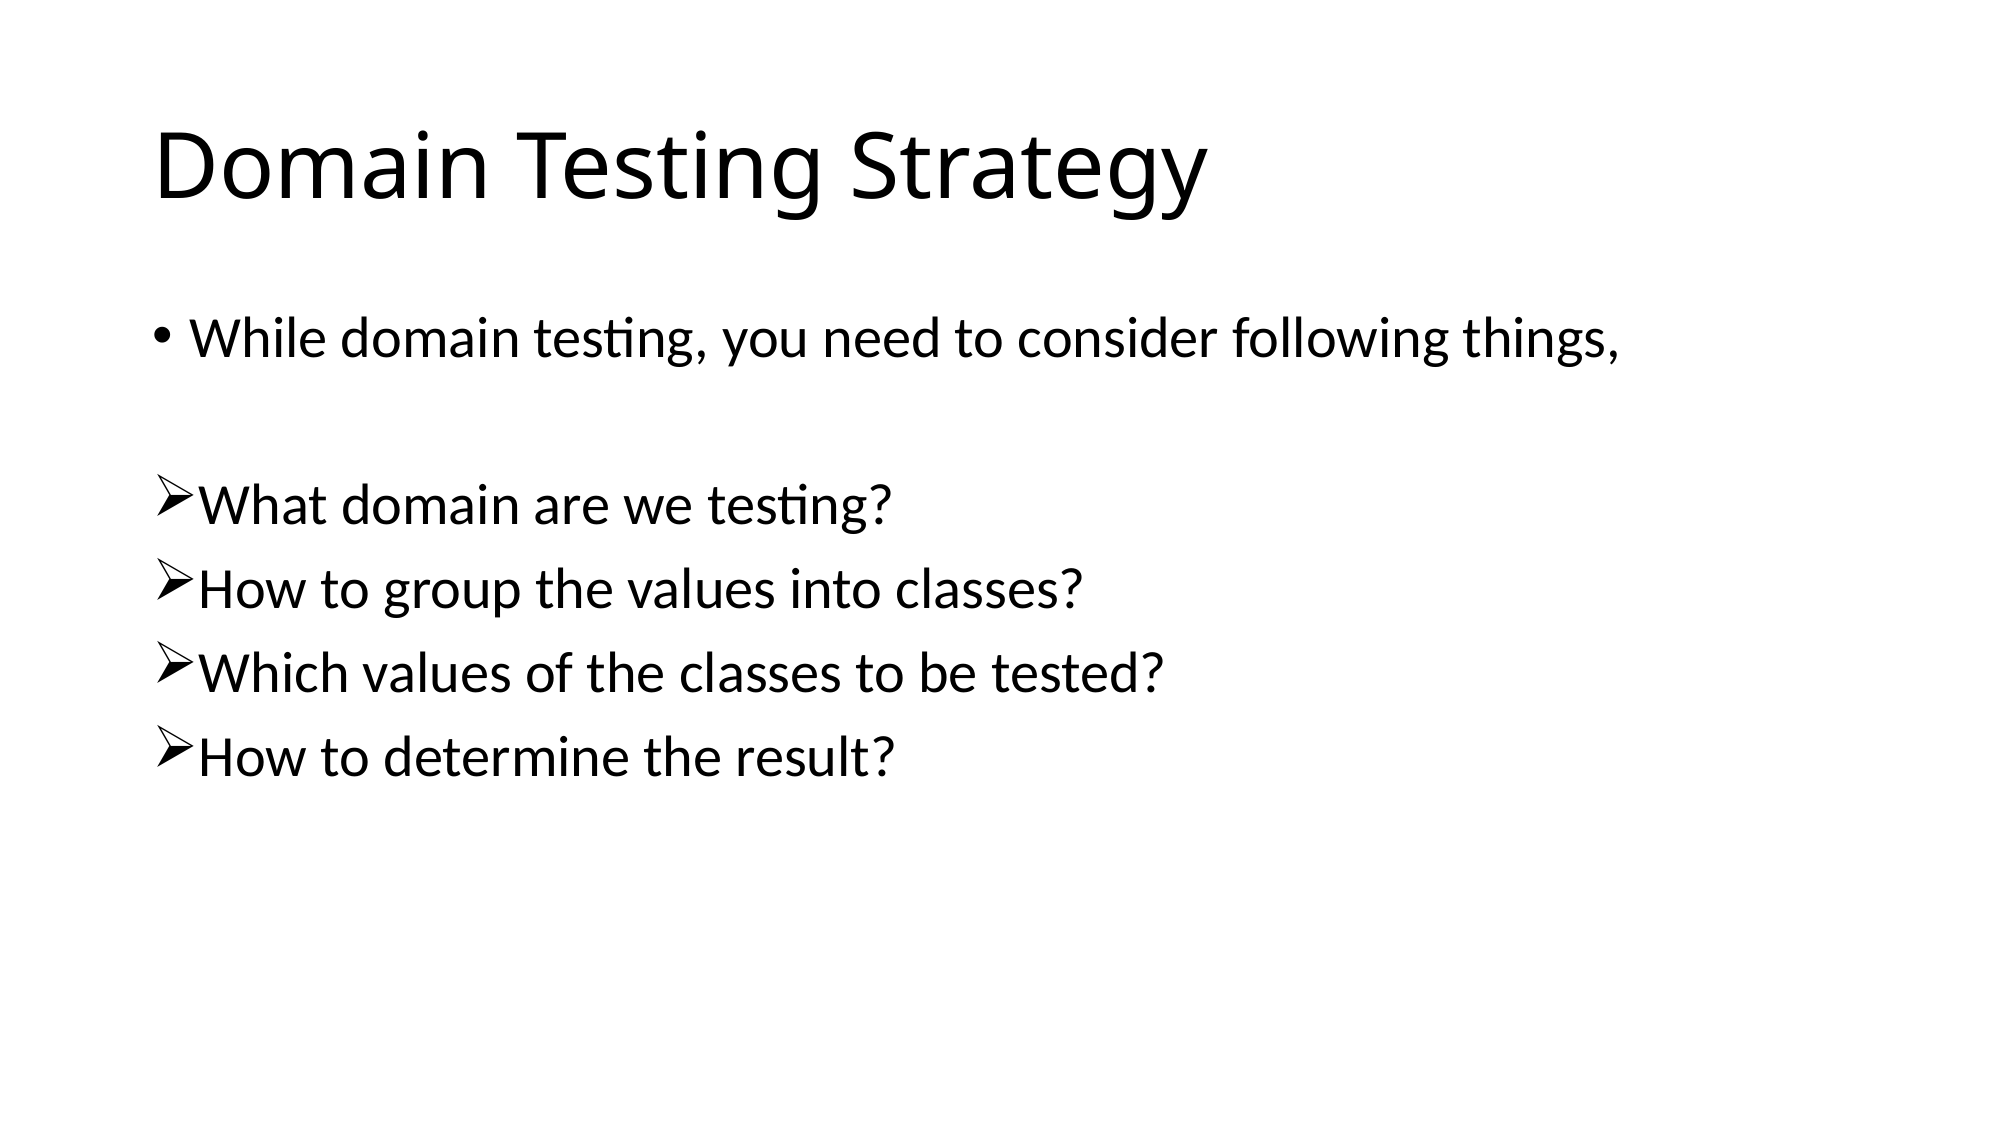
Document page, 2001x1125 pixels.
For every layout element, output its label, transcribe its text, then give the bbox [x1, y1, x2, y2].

title Domain Testing Strategy [137, 59, 1863, 278]
list While domain testing, you need to consider following things, What domain are we testing? How to group the values into classes? Which values of the classes to be tested? How to determine the result? [137, 299, 1863, 1014]
